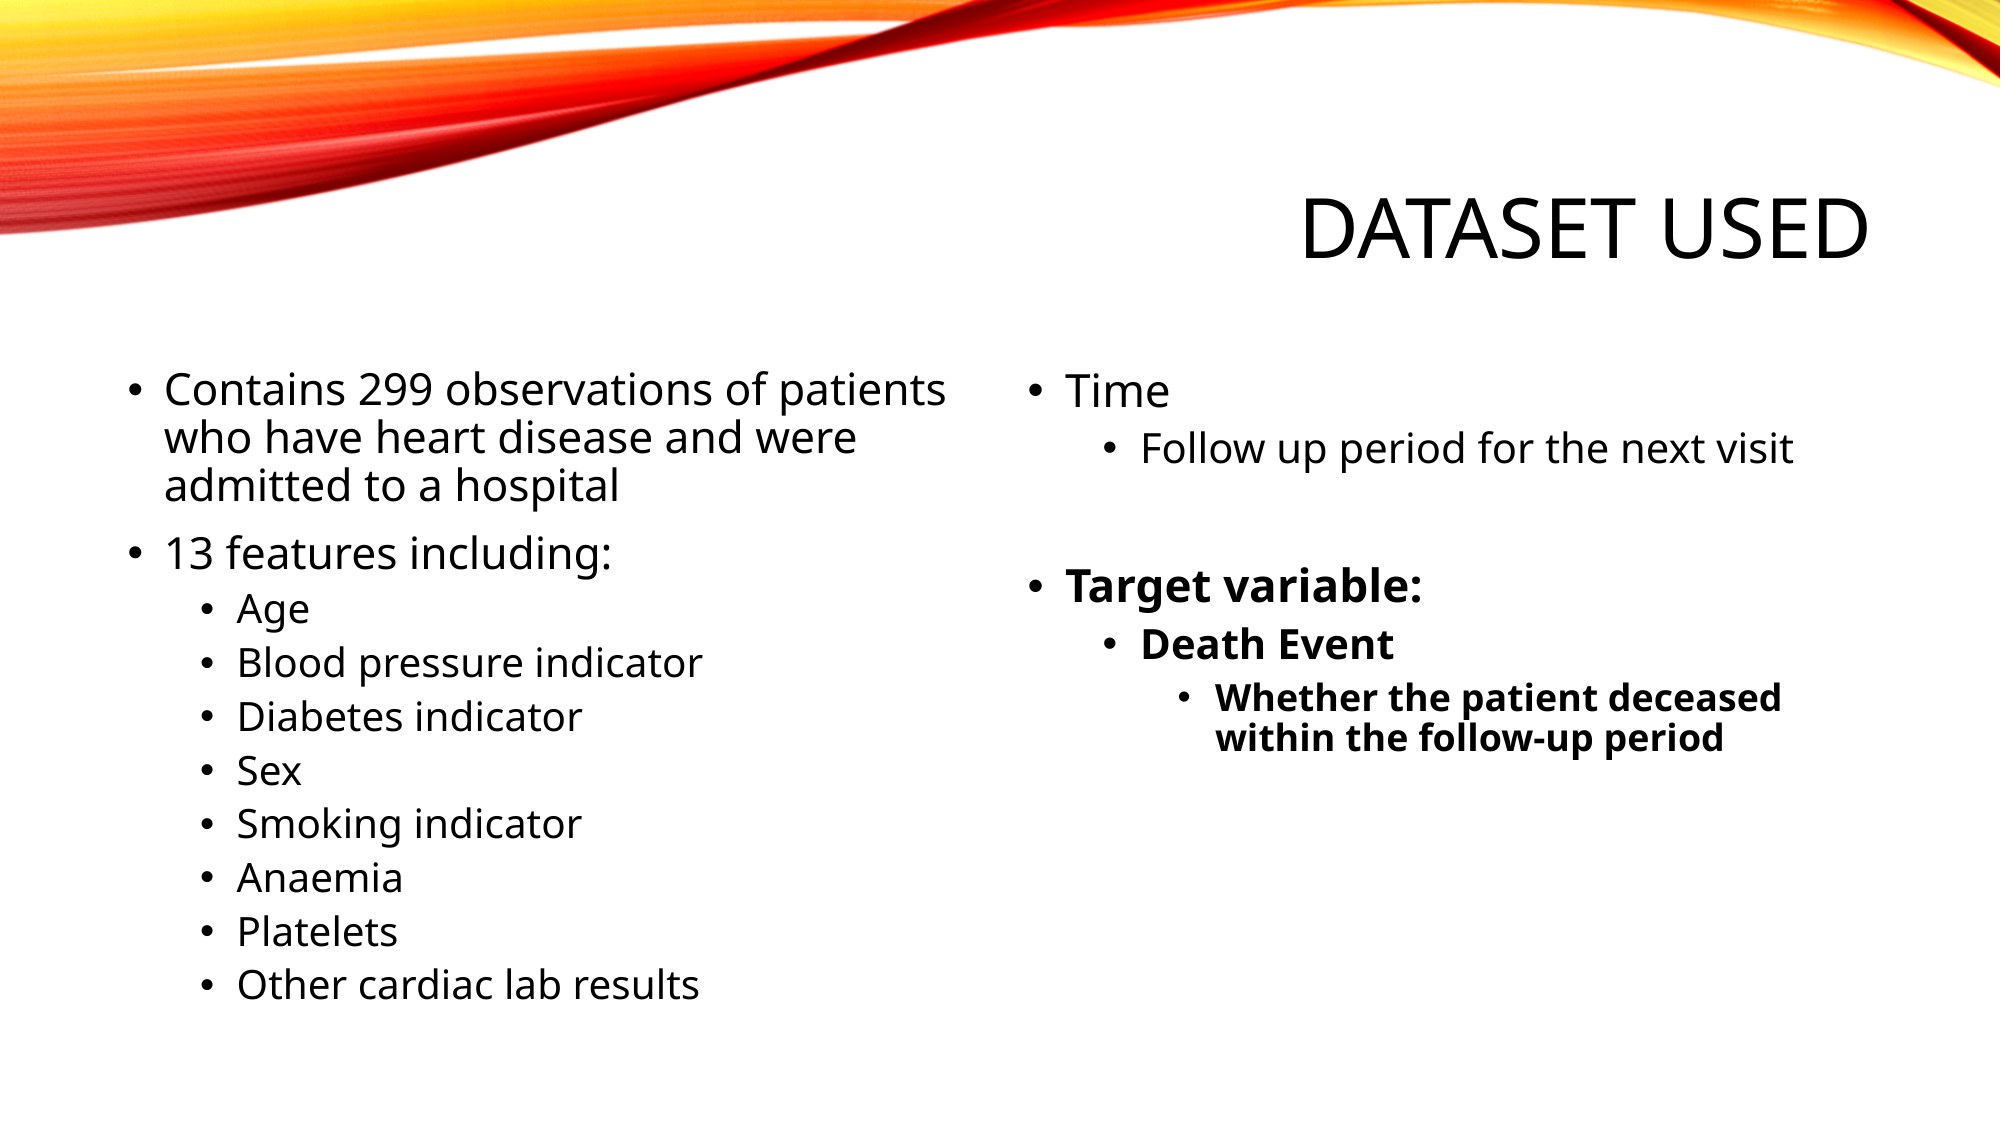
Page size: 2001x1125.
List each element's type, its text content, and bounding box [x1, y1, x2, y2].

picture [0, 0, 2000, 237]
list Time Follow up period for the next visit Target variable: Death Event Whether the patient deceased within the follow-up period [1012, 360, 1888, 1021]
list Contains 299 observations of patients who have heart disease and were admitted to a hospital 13 features including: Age Blood pressure indicator Diabetes indicator Sex Smoking indicator Anaemia Platelets Other cardiac lab results [112, 360, 988, 1021]
title Dataset used [474, 125, 1888, 338]
